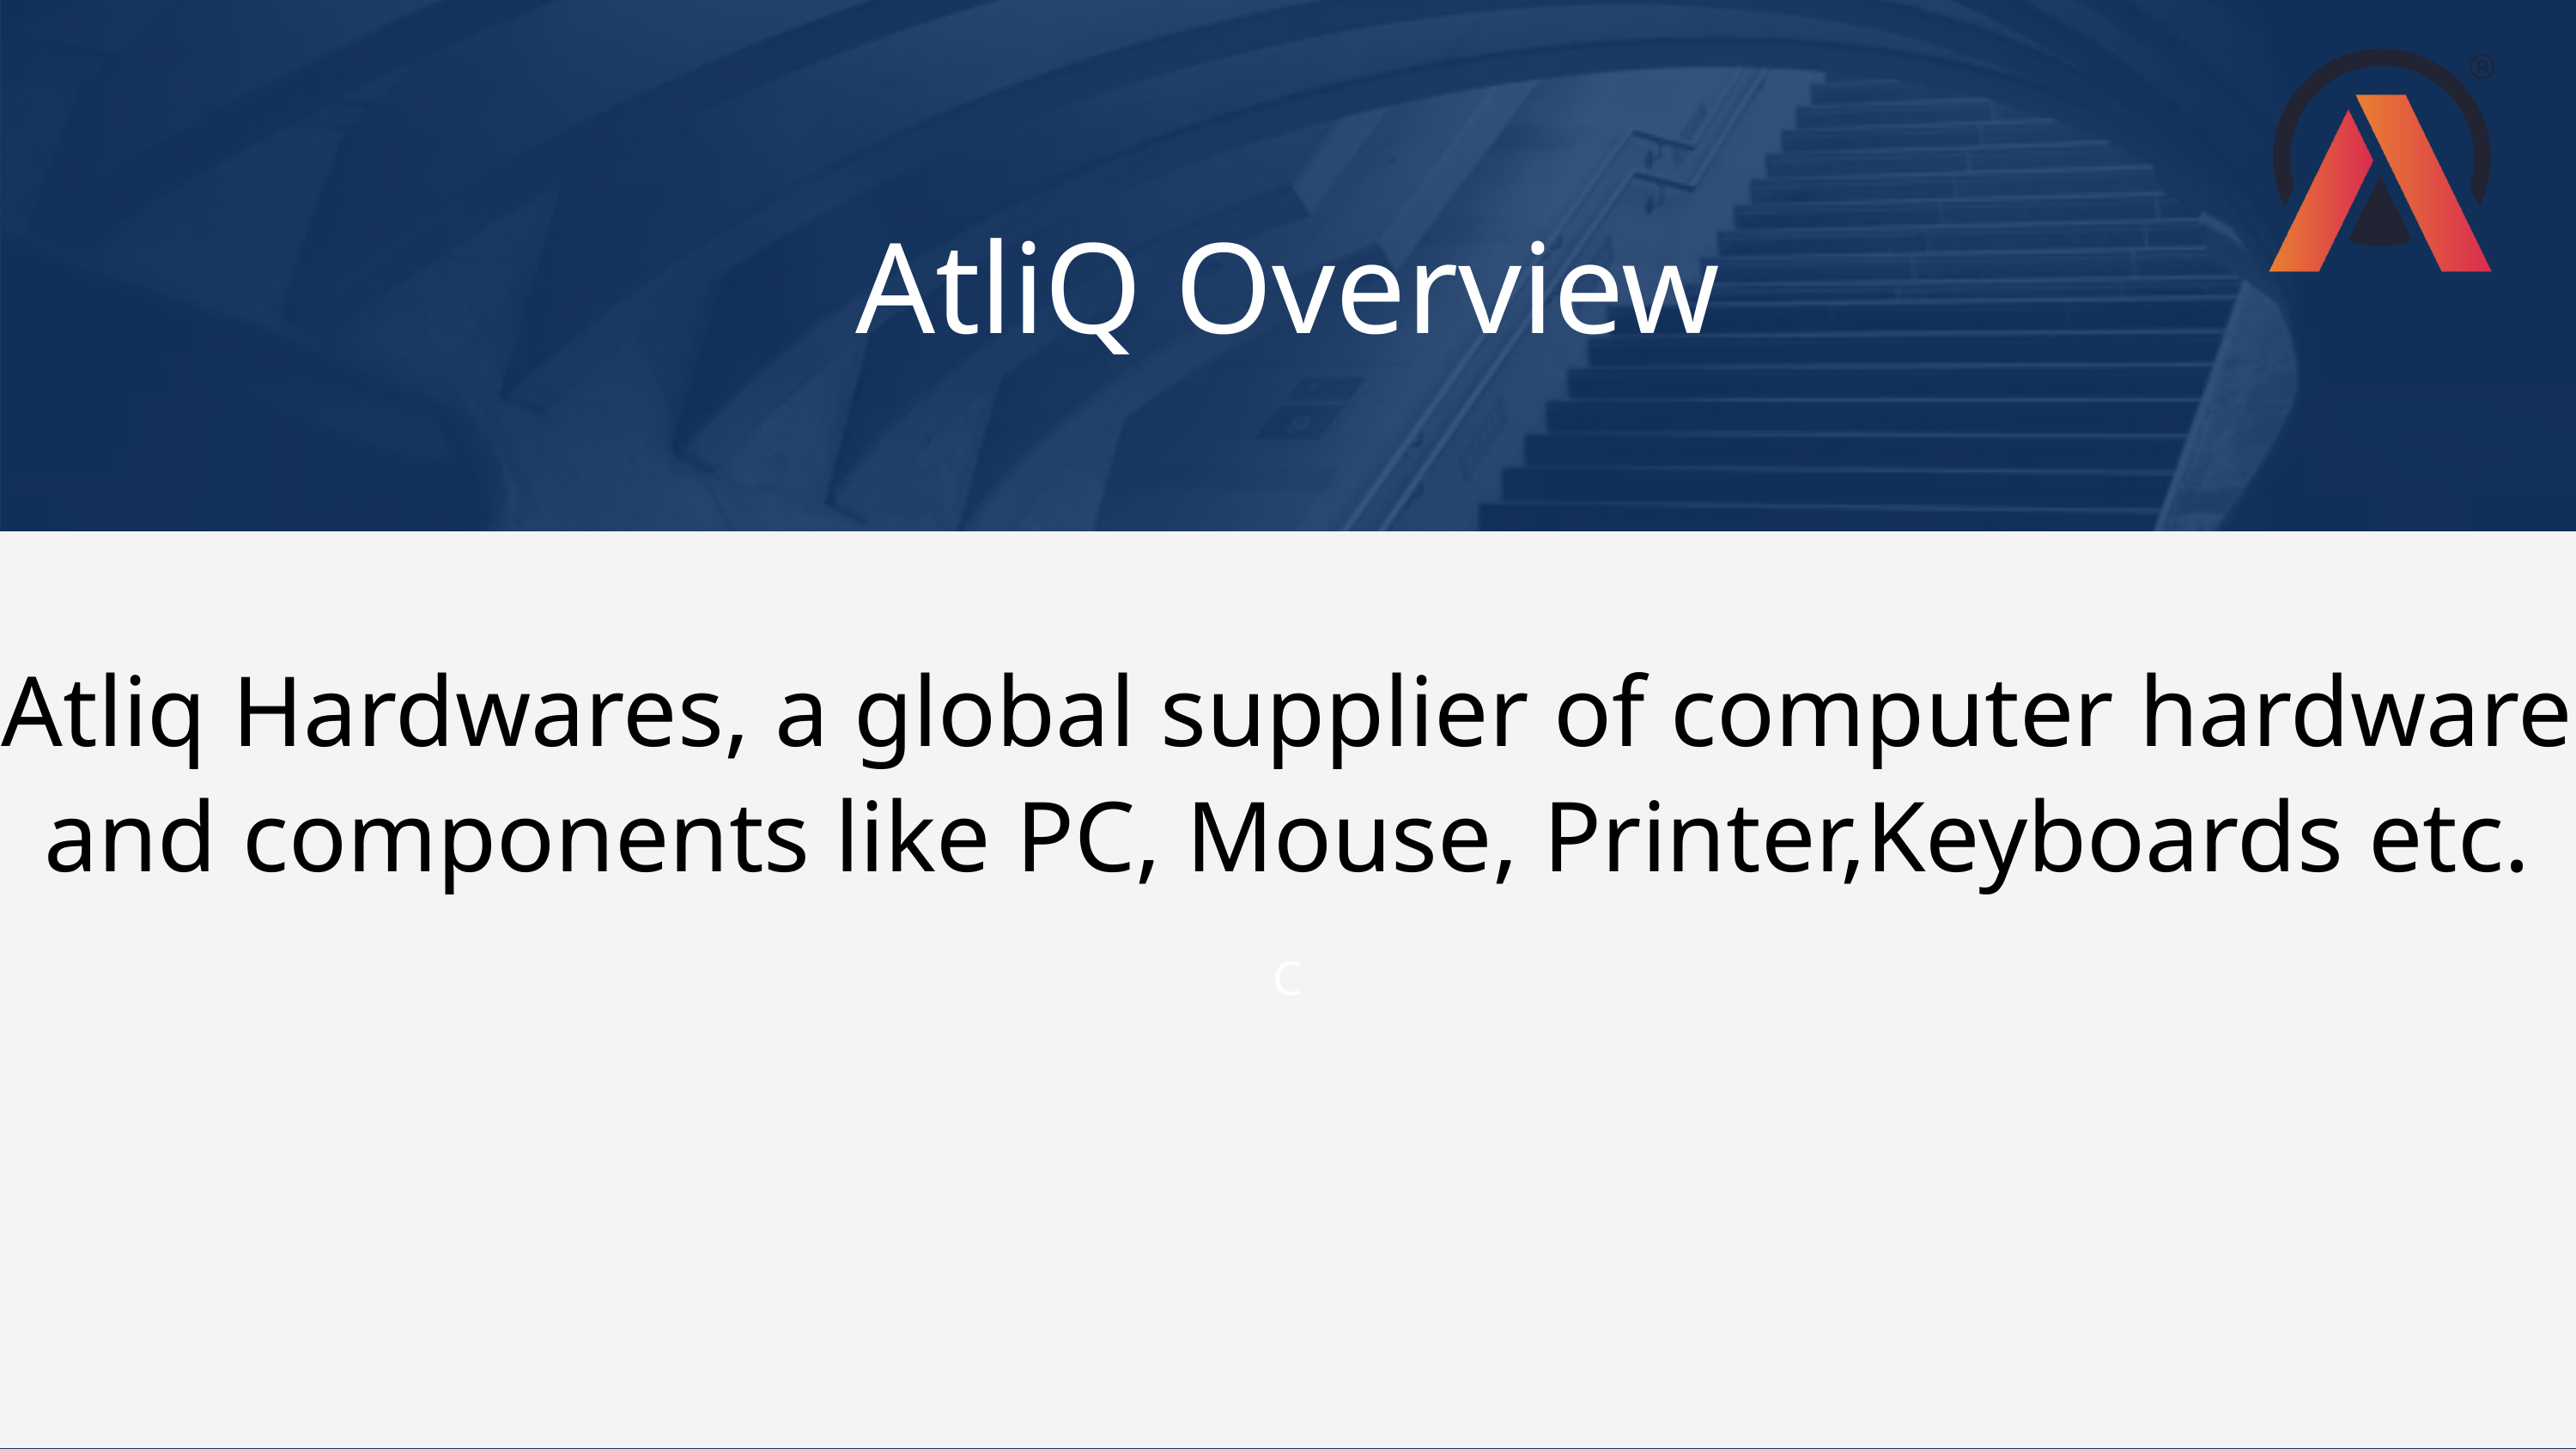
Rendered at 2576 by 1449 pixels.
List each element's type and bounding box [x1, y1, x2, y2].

text_box [1, 0, 2576, 529]
text_box [0, 530, 2576, 1449]
